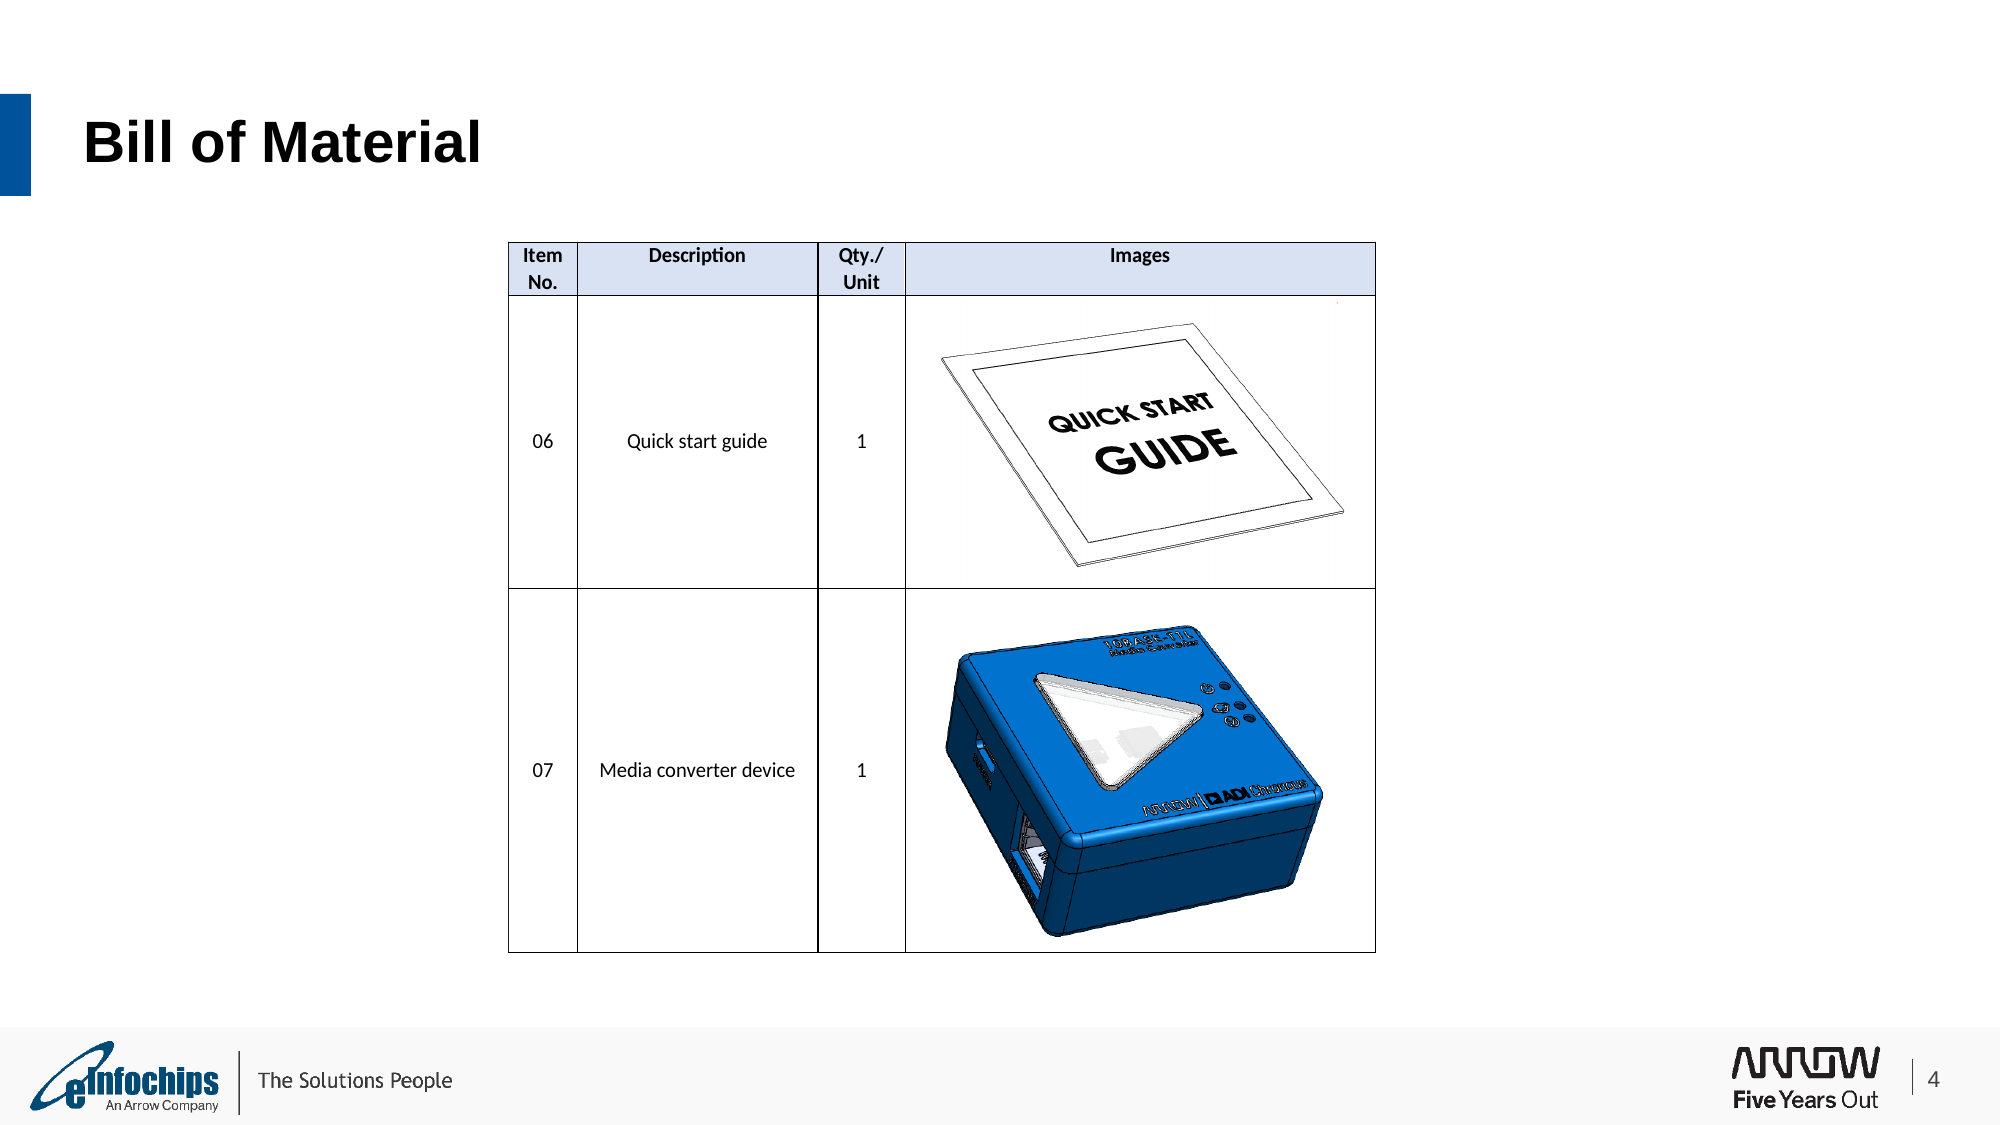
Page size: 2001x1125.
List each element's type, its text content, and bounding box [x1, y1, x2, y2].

list Bill of Material [68, 104, 1932, 196]
picture [1730, 1045, 1881, 1109]
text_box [508, 241, 1380, 1125]
picture [30, 1041, 452, 1115]
